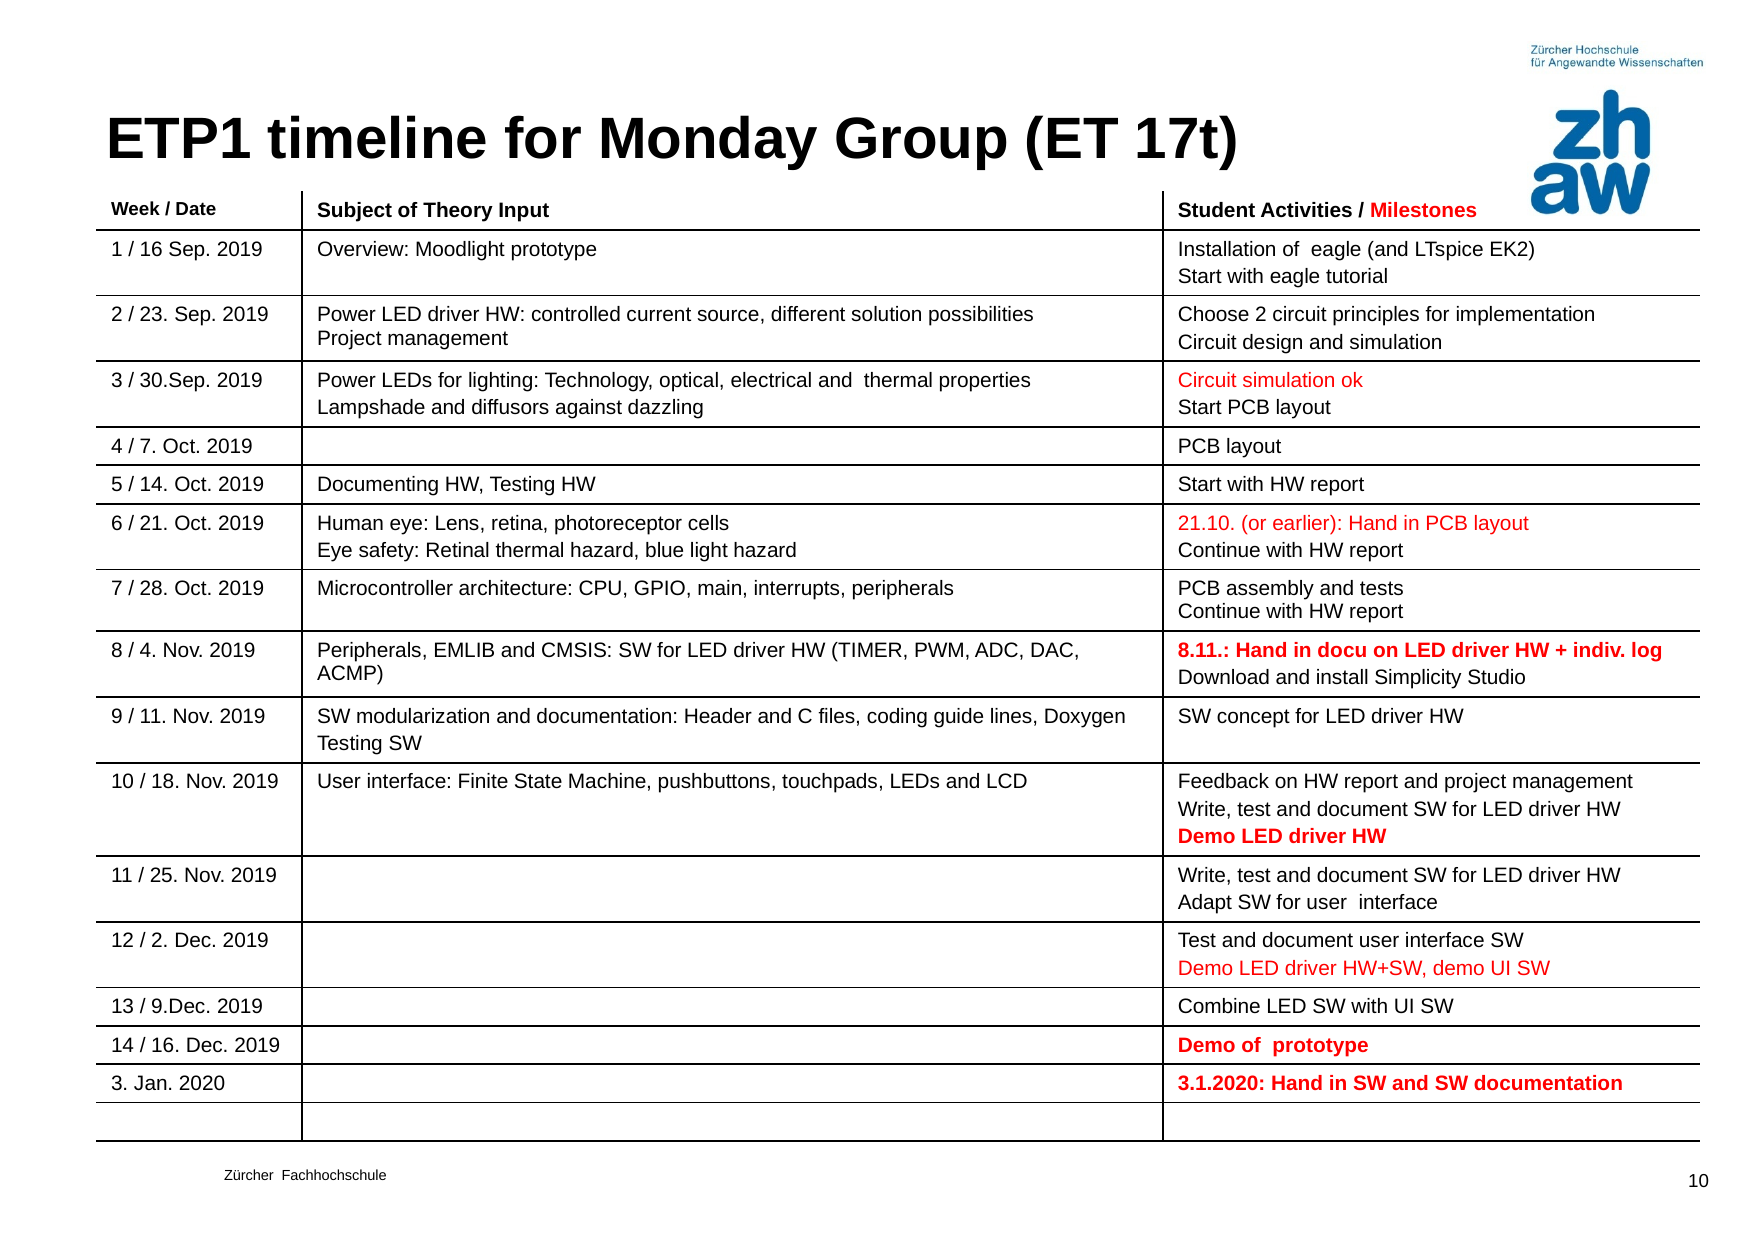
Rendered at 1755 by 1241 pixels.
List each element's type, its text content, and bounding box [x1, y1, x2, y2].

table_cell 7 / 28. Oct. 2019 [96, 570, 301, 630]
table_cell Choose 2 circuit principles for implementation Circuit design and simulation [1164, 296, 1700, 360]
table_cell 13 / 9.Dec. 2019 [96, 988, 301, 1025]
table_cell Demo of prototype [1164, 1027, 1700, 1063]
table_cell Circuit simulation ok Start PCB layout [1164, 362, 1700, 426]
table_cell 3. Jan. 2020 [96, 1065, 301, 1102]
table_cell Peripherals, EMLIB and CMSIS: SW for LED driver HW (TIMER, PWM, ADC, DAC, ACMP) [303, 632, 1162, 696]
table_header Subject of Theory Input [303, 191, 1162, 229]
table_cell Power LEDs for lighting: Technology, optical, electrical and thermal properties Lampshade and diffusors against dazzling [303, 362, 1162, 426]
table_cell Feedback on HW report and project management Write, test and document SW for LED driver HW Demo LED driver HW [1164, 764, 1700, 855]
table_cell PCB layout [1164, 428, 1700, 464]
table_cell 8.11.: Hand in docu on LED driver HW + indiv. log Download and install Simplicity Studio [1164, 632, 1700, 696]
table_cell Overview: Moodlight prototype [303, 231, 1162, 295]
table_cell [303, 1065, 1162, 1102]
table_cell [303, 1027, 1162, 1063]
table_cell 3 / 30.Sep. 2019 [96, 362, 301, 426]
table_cell Documenting HW, Testing HW [303, 466, 1162, 503]
table_cell Start with HW report [1164, 466, 1700, 503]
table_header Week / Date [96, 191, 301, 229]
picture [1527, 41, 1706, 218]
table_cell User interface: Finite State Machine, pushbuttons, touchpads, LEDs and LCD [303, 764, 1162, 855]
table_cell Installation of eagle (and LTspice EK2) Start with eagle tutorial [1164, 231, 1700, 295]
table_cell Combine LED SW with UI SW [1164, 988, 1700, 1025]
table_cell SW modularization and documentation: Header and C files, coding guide lines, Doxygen Testing SW [303, 698, 1162, 762]
table_cell PCB assembly and tests Continue with HW report [1164, 570, 1700, 630]
table_cell [303, 1103, 1162, 1140]
table_cell Power LED driver HW: controlled current source, different solution possibilities Project management [303, 296, 1162, 360]
table_cell 12 / 2. Dec. 2019 [96, 923, 301, 987]
table_cell [303, 857, 1162, 921]
table_cell Microcontroller architecture: CPU, GPIO, main, interrupts, peripherals [303, 570, 1162, 630]
table_header Student Activities / Milestones [1164, 191, 1700, 229]
table_cell 14 / 16. Dec. 2019 [96, 1027, 301, 1063]
table_cell [303, 923, 1162, 987]
table_cell Write, test and document SW for LED driver HW Adapt SW for user interface [1164, 857, 1700, 921]
table_cell 9 / 11. Nov. 2019 [96, 698, 301, 762]
table_cell [1164, 1103, 1700, 1140]
table_cell 6 / 21. Oct. 2019 [96, 505, 301, 569]
slide_number 10 [1509, 1168, 1710, 1201]
table_cell 10 / 18. Nov. 2019 [96, 764, 301, 855]
table_cell [96, 1103, 301, 1140]
table_cell 8 / 4. Nov. 2019 [96, 632, 301, 696]
table_cell 11 / 25. Nov. 2019 [96, 857, 301, 921]
table_cell 4 / 7. Oct. 2019 [96, 428, 301, 464]
table_cell Human eye: Lens, retina, photoreceptor cells Eye safety: Retinal thermal hazard, blue light hazard [303, 505, 1162, 569]
table_cell Test and document user interface SW Demo LED driver HW+SW, demo UI SW [1164, 923, 1700, 987]
table_cell 2 / 23. Sep. 2019 [96, 296, 301, 360]
table_cell 1 / 16 Sep. 2019 [96, 231, 301, 295]
table_cell 5 / 14. Oct. 2019 [96, 466, 301, 503]
table_cell [303, 988, 1162, 1025]
table_cell 21.10. (or earlier): Hand in PCB layout Continue with HW report [1164, 505, 1700, 569]
title ETP1 timeline for Monday Group (ET 17t) [105, 102, 1465, 170]
table_cell SW concept for LED driver HW [1164, 698, 1700, 762]
table_cell [303, 428, 1162, 464]
table_cell 3.1.2020: Hand in SW and SW documentation [1164, 1065, 1700, 1102]
